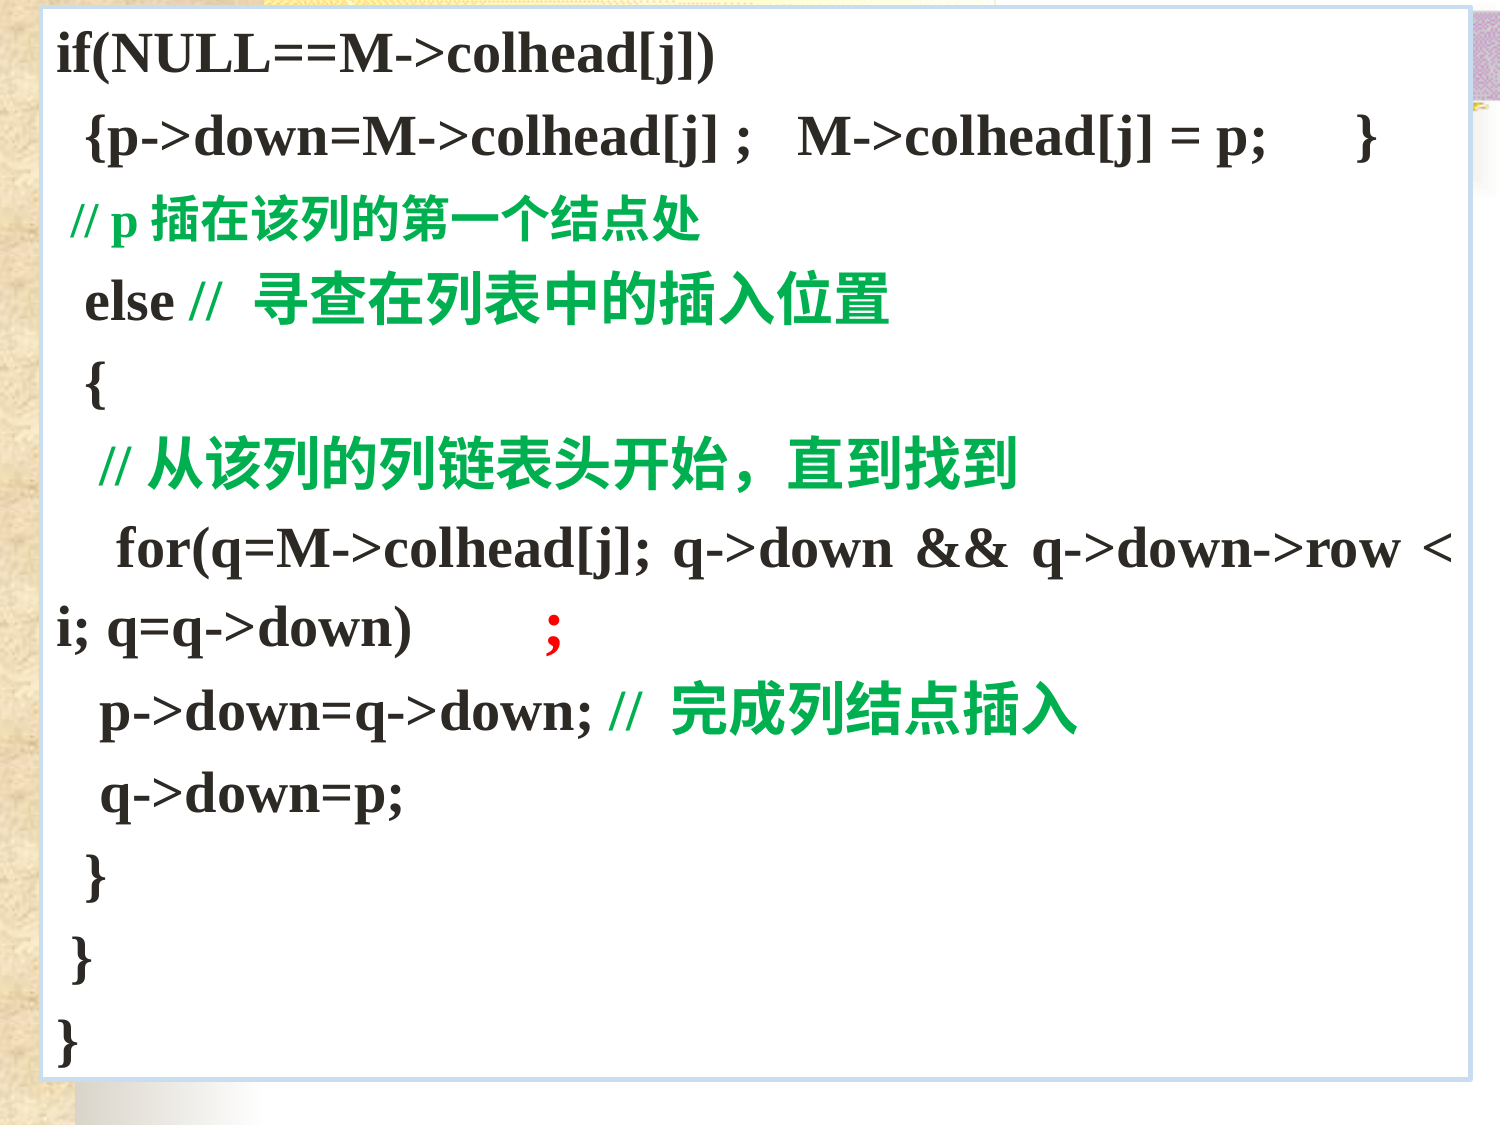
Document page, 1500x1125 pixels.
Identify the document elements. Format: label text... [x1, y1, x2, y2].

text_box if(NULL==M->colhead[j]) {p->down=M->colhead[j] ; M->colhead[j] = p; } // p插在该列的第一个结点处 else // 寻查在列表中的插入位置 { //从该列的列链表头开始，直到找到 for(q=M->colhead[j]; q->down && q->down->row < i; q=q->down) ; p->down=q->down; // 完成列结点插入 q->down=p; } } } [39, 5, 1473, 1082]
picture [0, 0, 1500, 1125]
